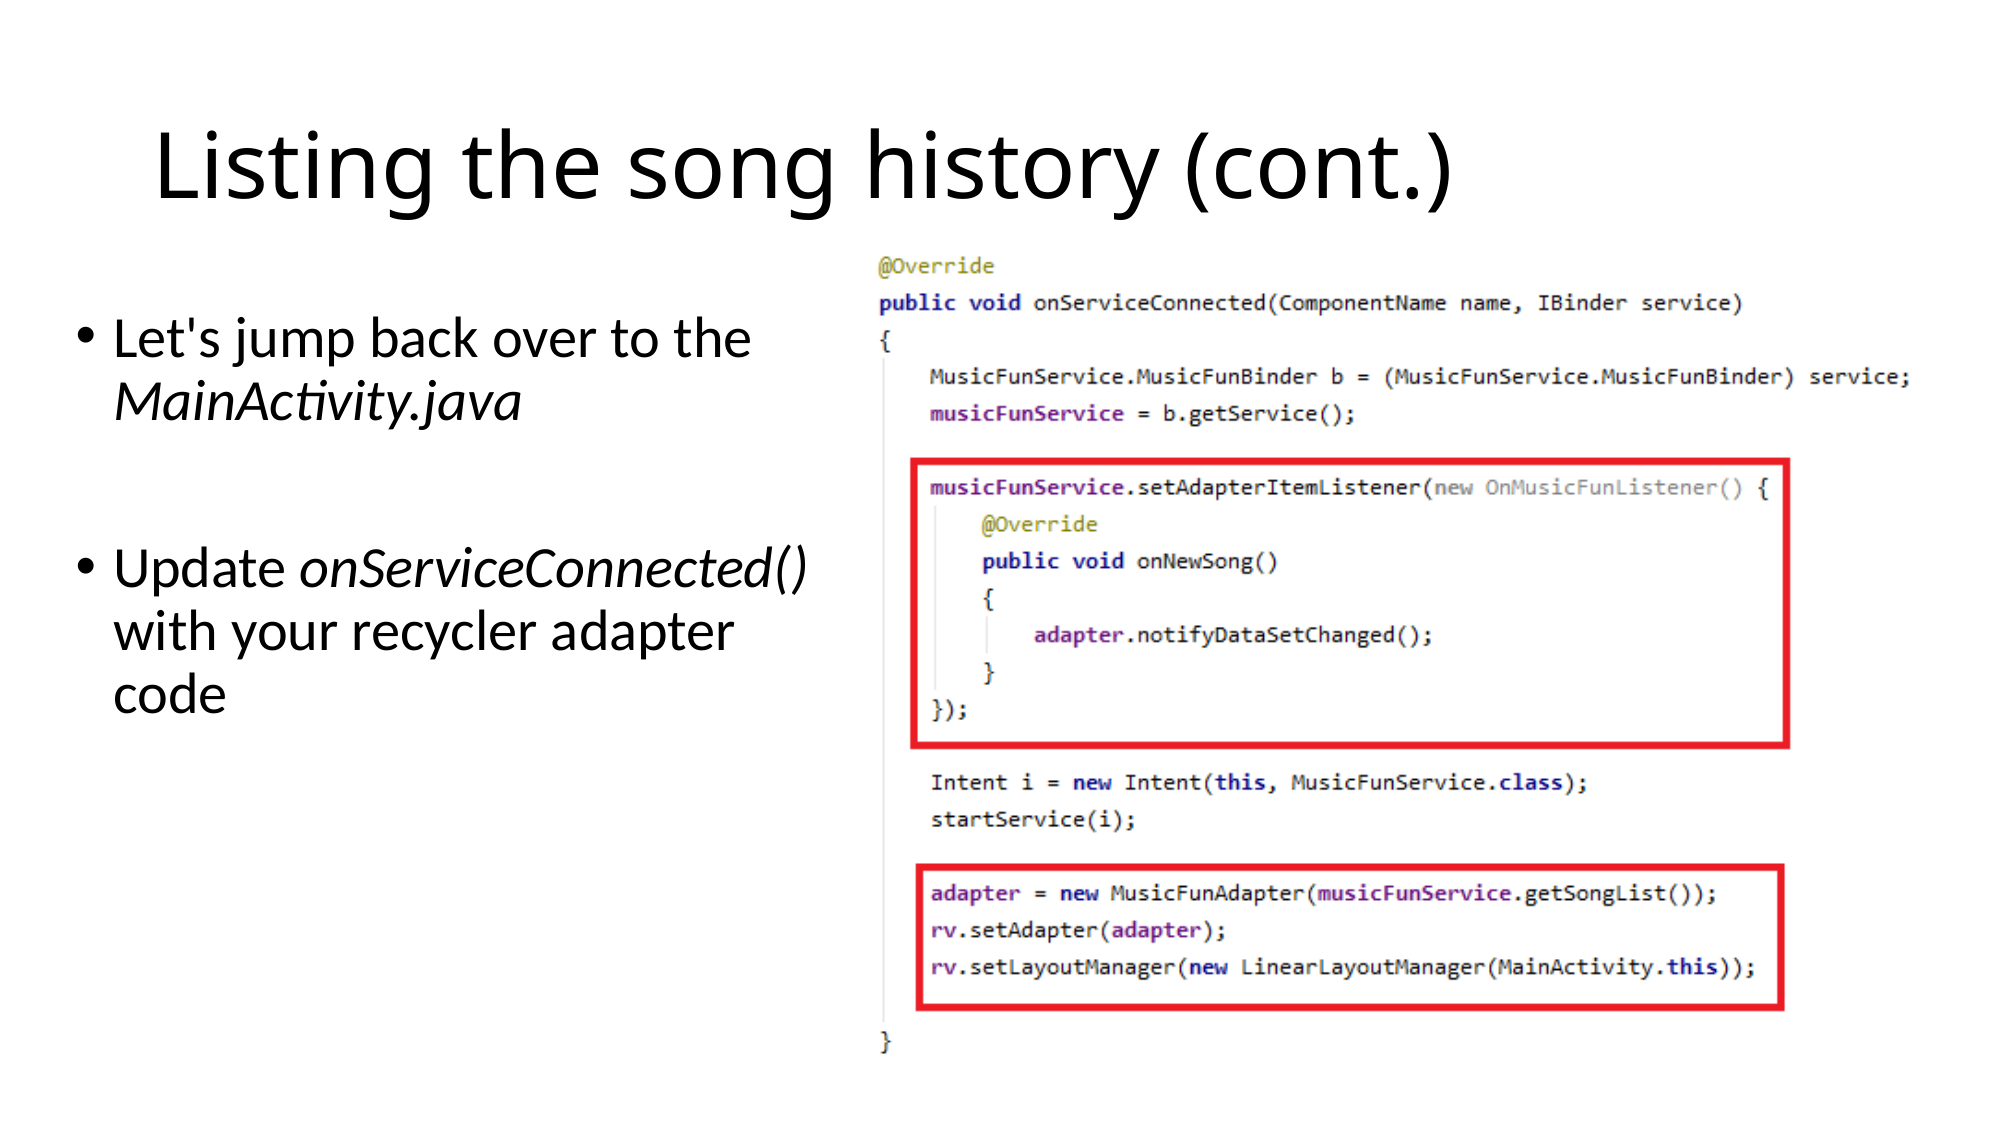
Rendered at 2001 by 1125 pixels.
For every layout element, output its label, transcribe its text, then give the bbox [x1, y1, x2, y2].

list Let's jump back over to the MainActivity.java Update onServiceConnected() with your recycler adapter code [60, 299, 864, 1125]
picture [859, 233, 1940, 1066]
title Listing the song history (cont.) [137, 59, 1863, 278]
